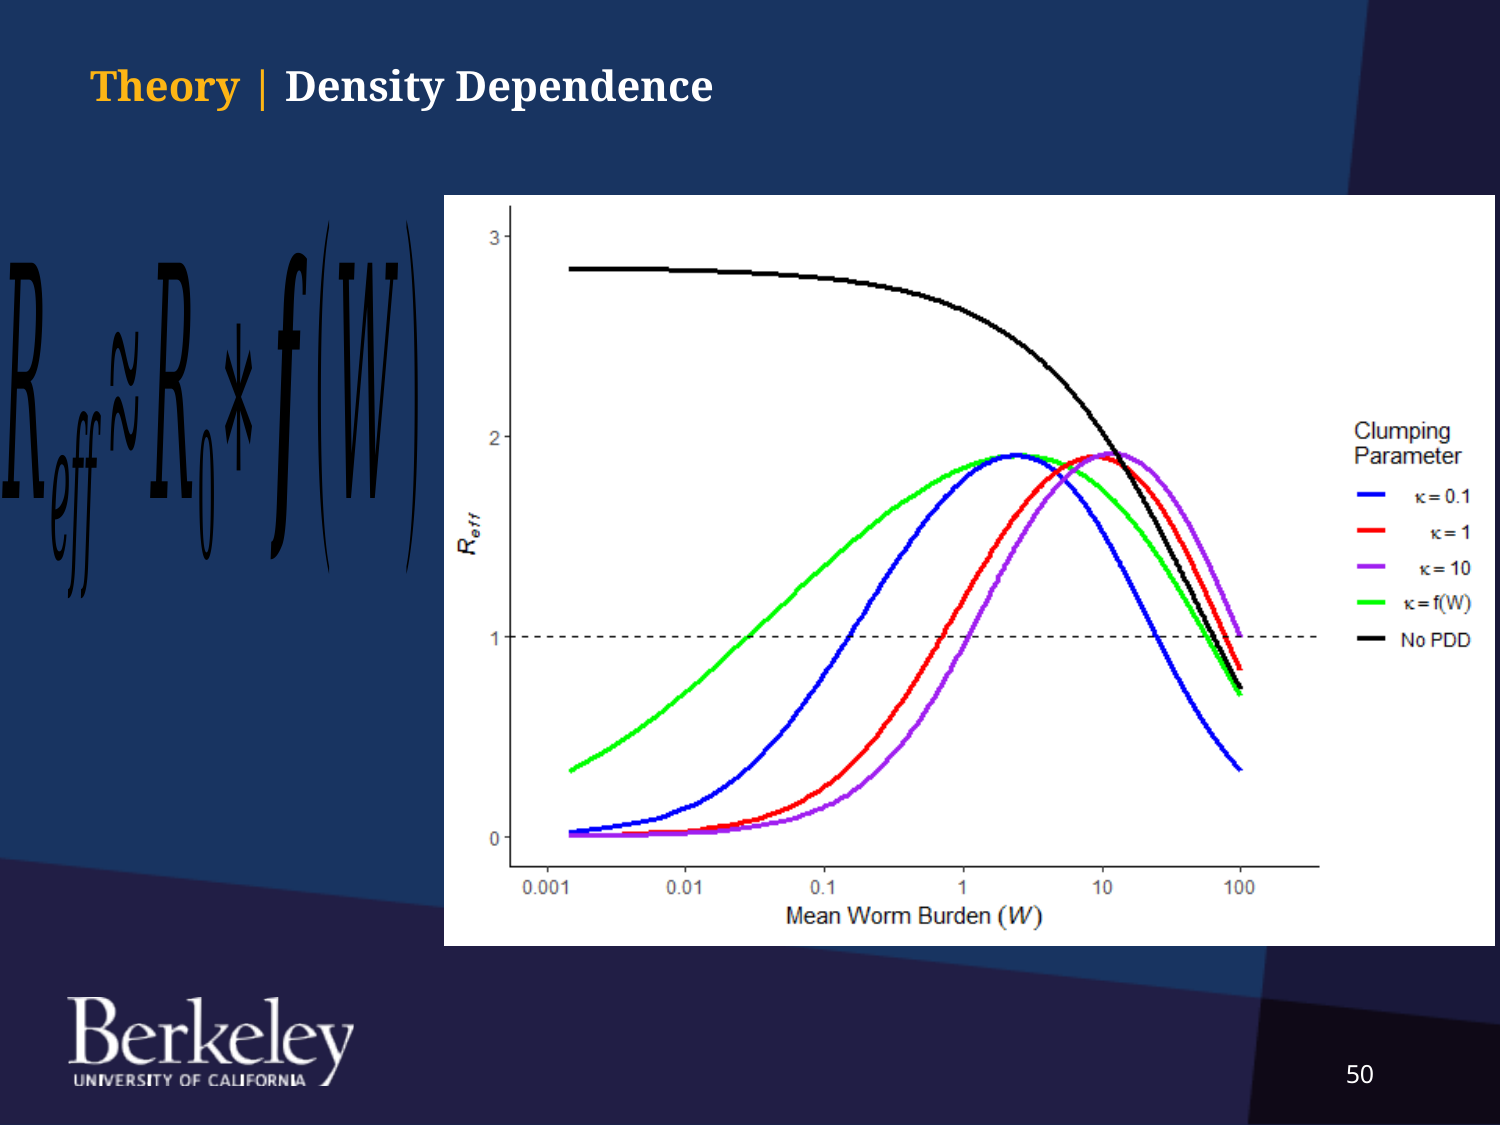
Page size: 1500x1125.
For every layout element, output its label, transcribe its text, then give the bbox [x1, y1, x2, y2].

picture [0, 0, 1500, 1125]
list Theory | Density Dependence [75, 51, 814, 132]
